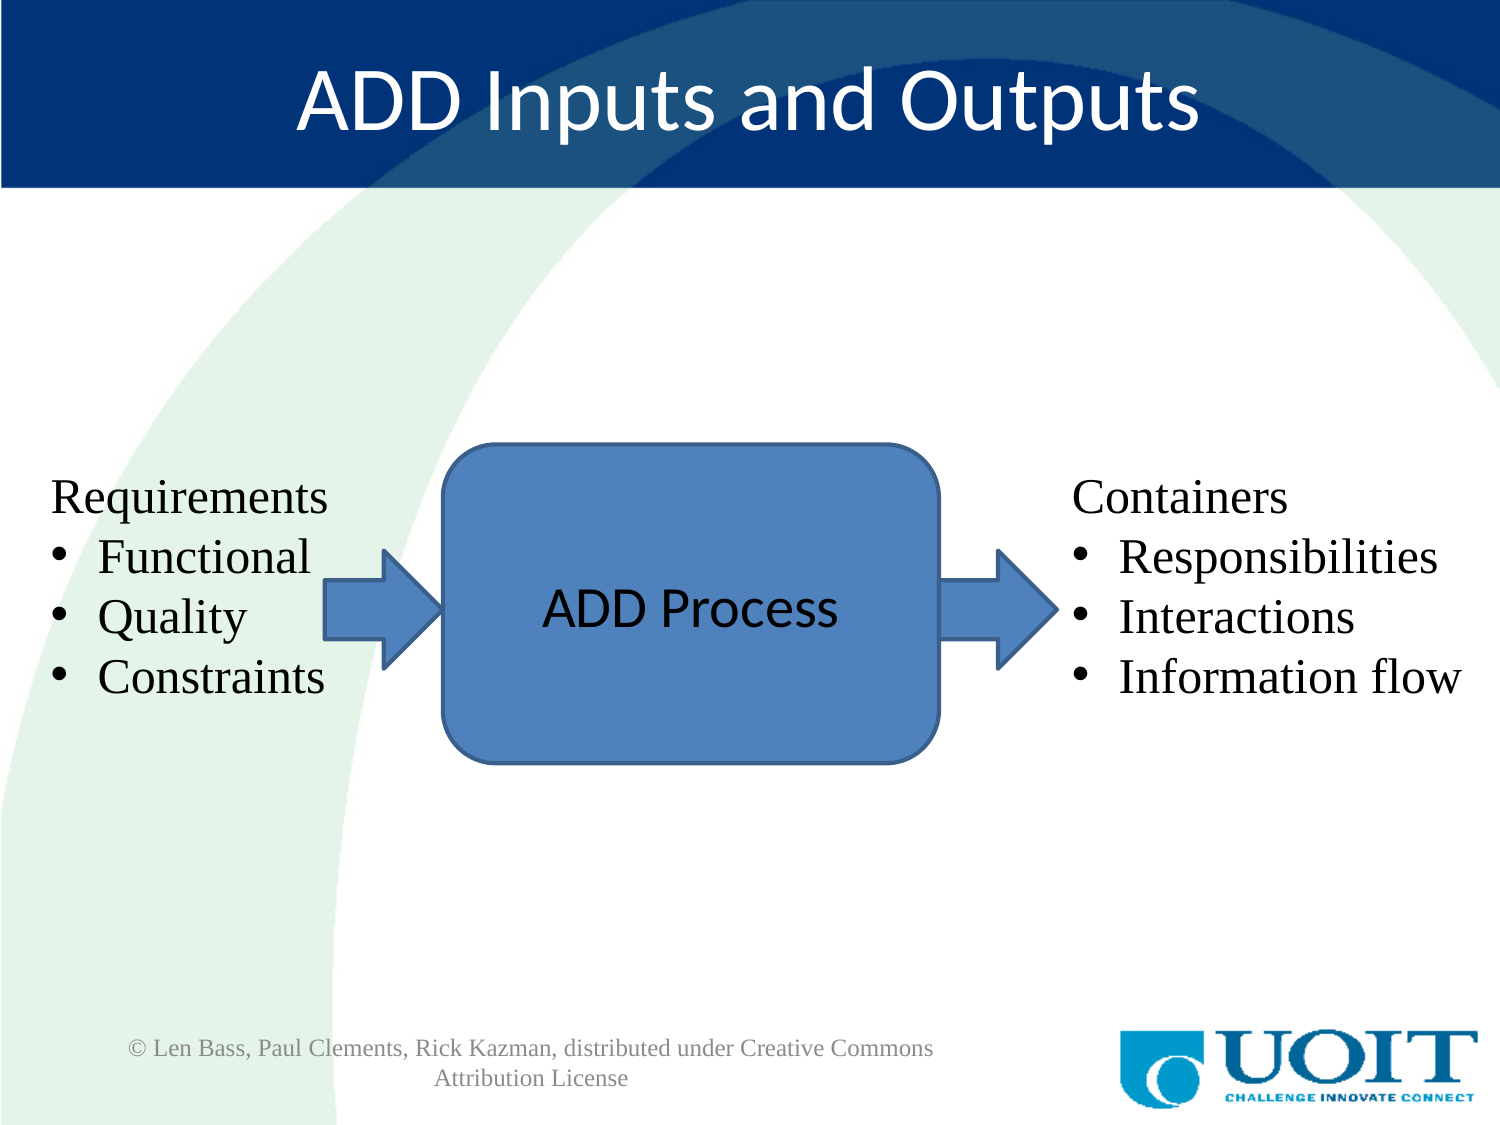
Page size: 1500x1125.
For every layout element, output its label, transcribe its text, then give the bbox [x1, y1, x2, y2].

text_box Containers Responsibilities Interactions Information flow [1057, 456, 1500, 711]
picture [0, 0, 1500, 1125]
text_box Requirements Functional Quality Constraints [35, 456, 344, 711]
text_box [936, 548, 1060, 671]
title ADD Inputs and Outputs [75, 0, 1425, 188]
footer © Len Bass, Paul Clements, Rick Kazman, distributed under Creative Commons Attribution License [75, 1020, 988, 1103]
text_box [322, 548, 445, 671]
text_box ADD Process [440, 442, 942, 766]
